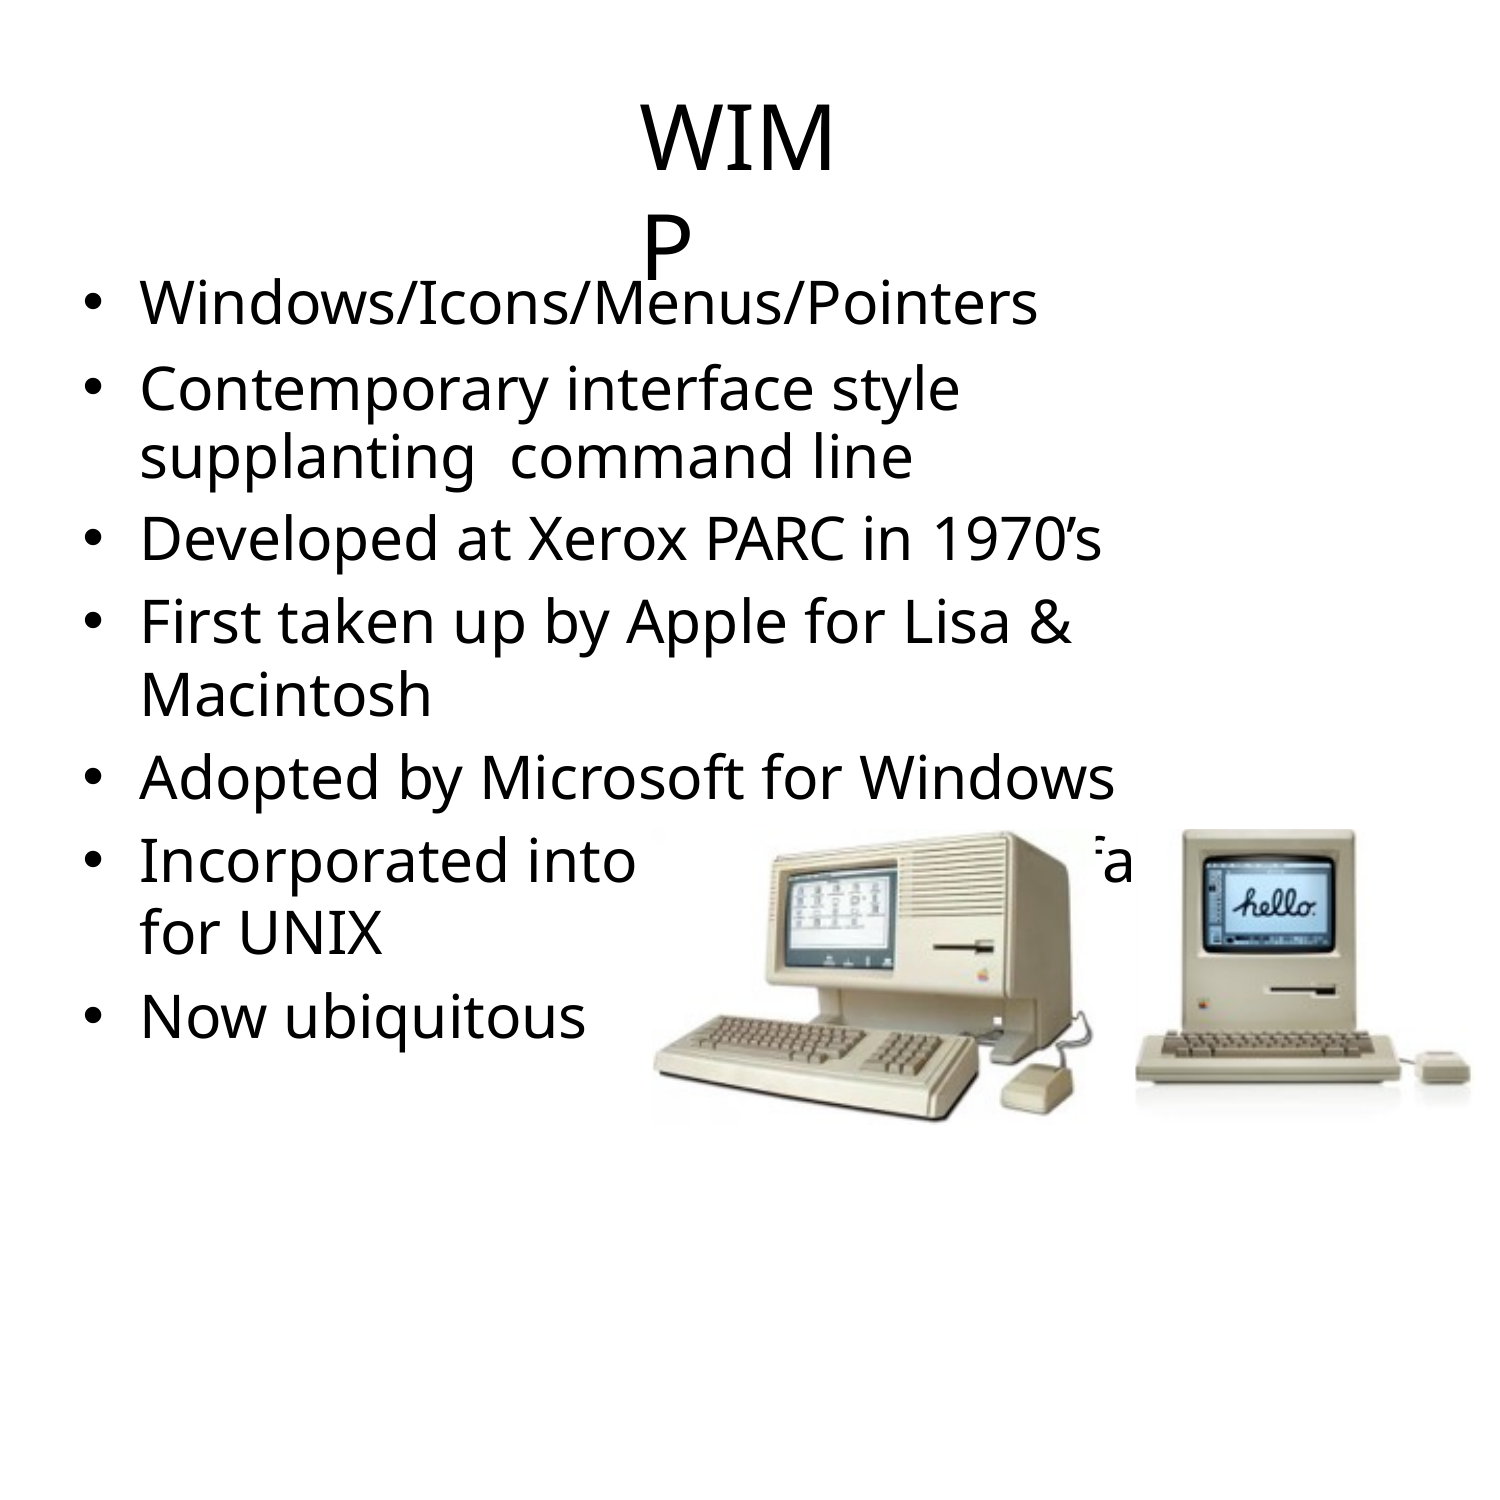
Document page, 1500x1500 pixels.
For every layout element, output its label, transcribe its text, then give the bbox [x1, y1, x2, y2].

text_box Windows/Icons/Menus/Pointers Contemporary interface style supplanting command line Developed at Xerox PARC in 1970’s First taken up by Apple for Lisa & Macintosh Adopted by Microsoft for Windows Incorporated into X Window interface for UNIX Now ubiquitous [80, 251, 1404, 1051]
title WIMP [637, 77, 862, 251]
text_box [652, 829, 1096, 1125]
text_box [1135, 829, 1475, 1123]
